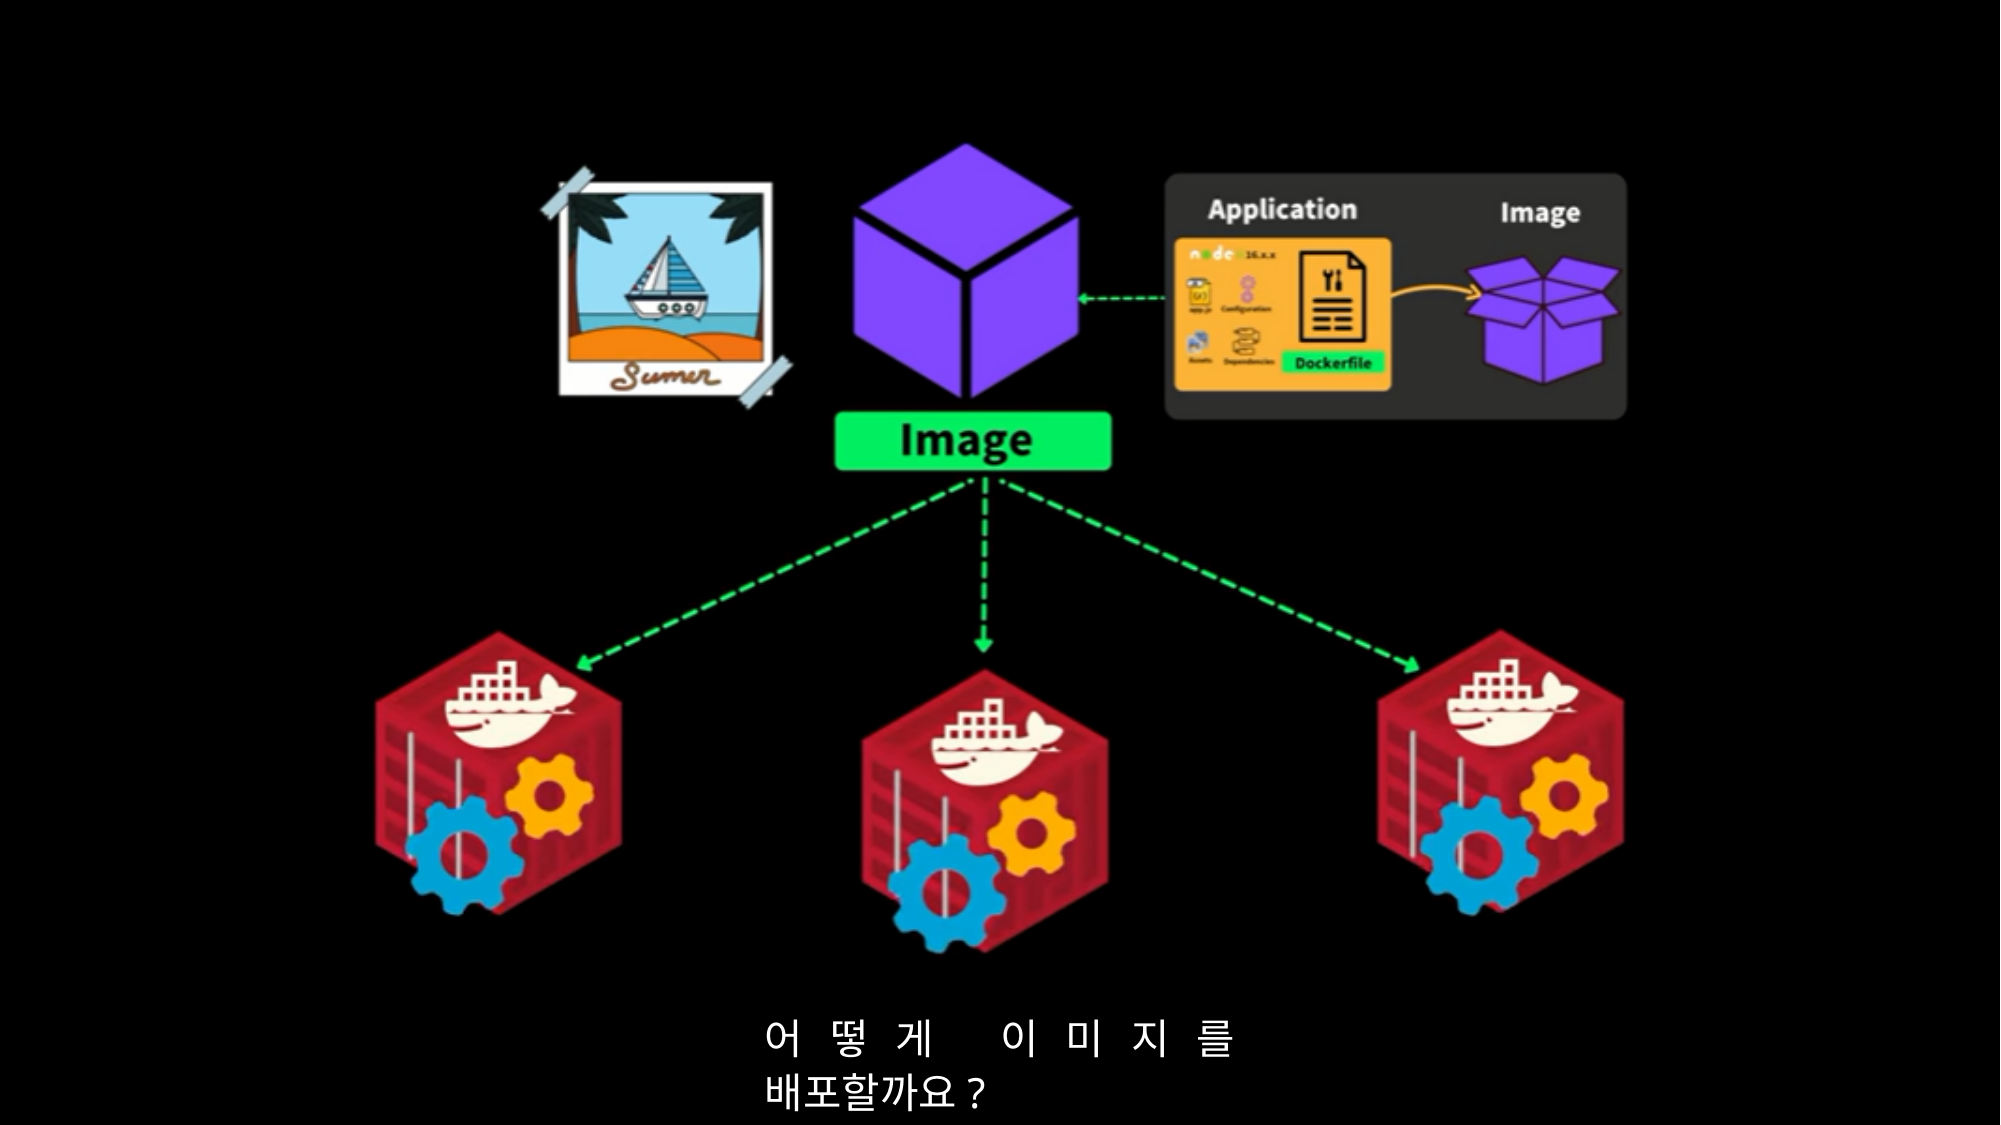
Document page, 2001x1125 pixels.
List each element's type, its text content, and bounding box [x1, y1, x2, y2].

text_box 어떻게 이미지를 배포할까요? [750, 1003, 1250, 1124]
picture [213, 122, 1787, 1003]
